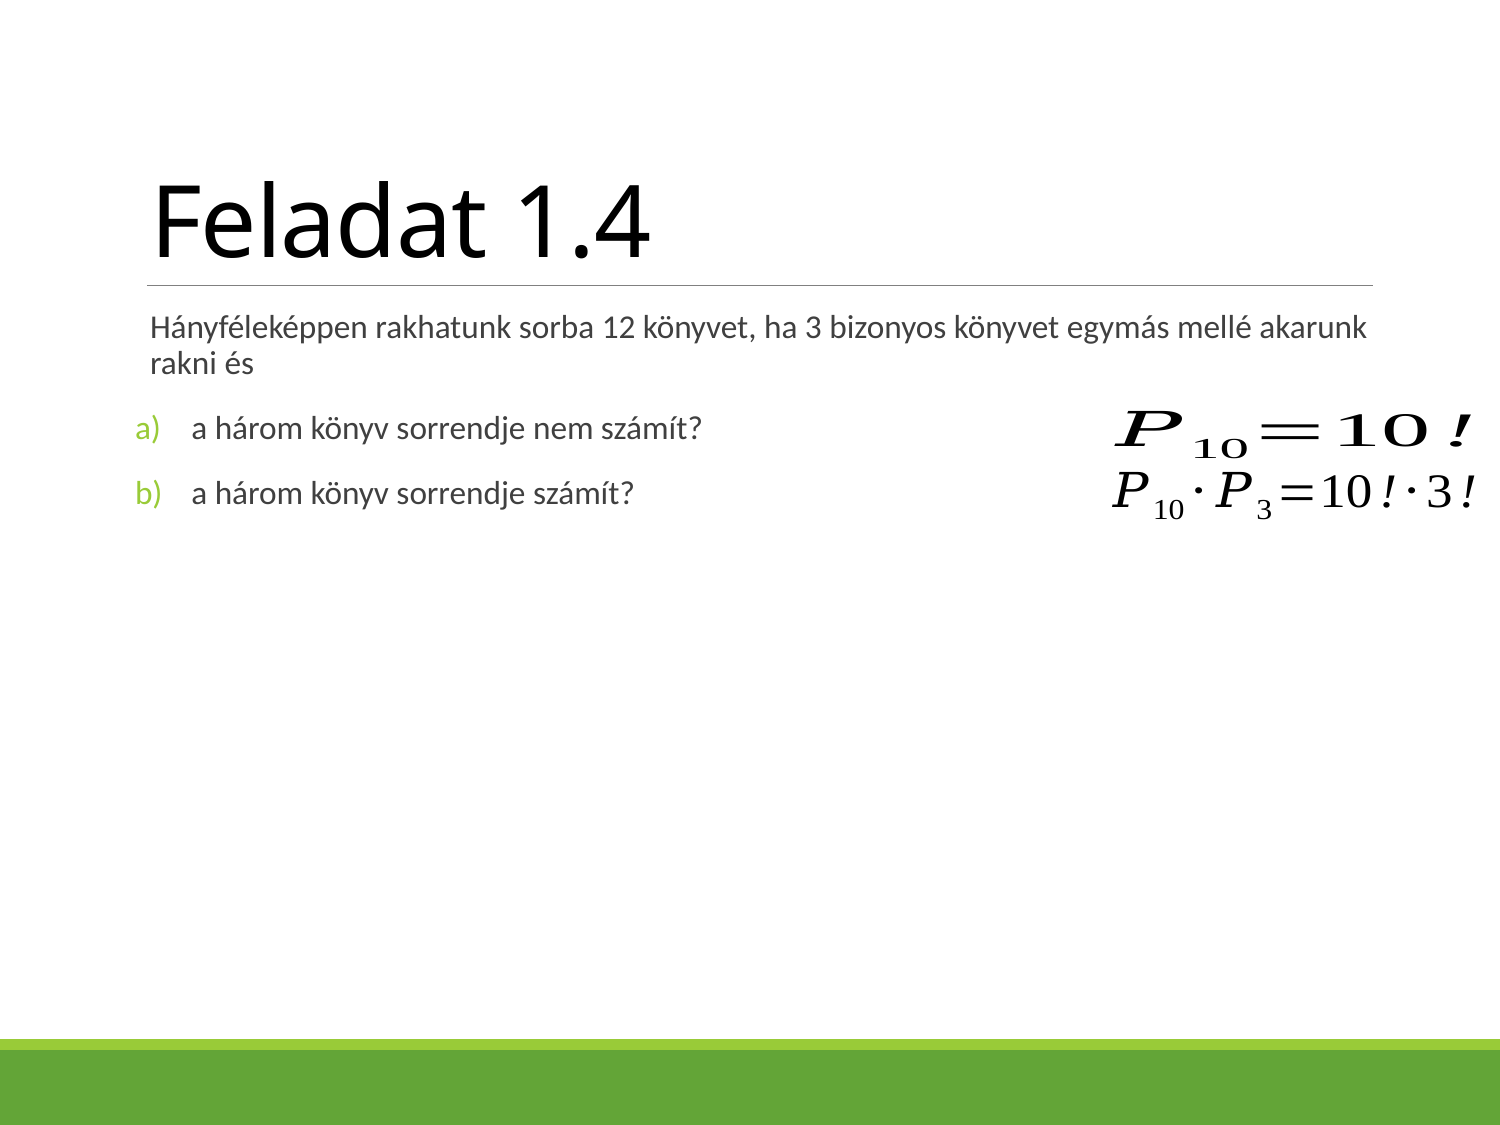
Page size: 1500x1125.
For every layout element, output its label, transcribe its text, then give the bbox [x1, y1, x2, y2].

title Feladat 1.4 [135, 47, 1373, 285]
list Hányféleképpen rakhatunk sorba 12 könyvet, ha 3 bizonyos könyvet egymás mellé akarunk rakni és a három könyv sorrendje nem számít? a három könyv sorrendje számít? [135, 302, 1373, 963]
